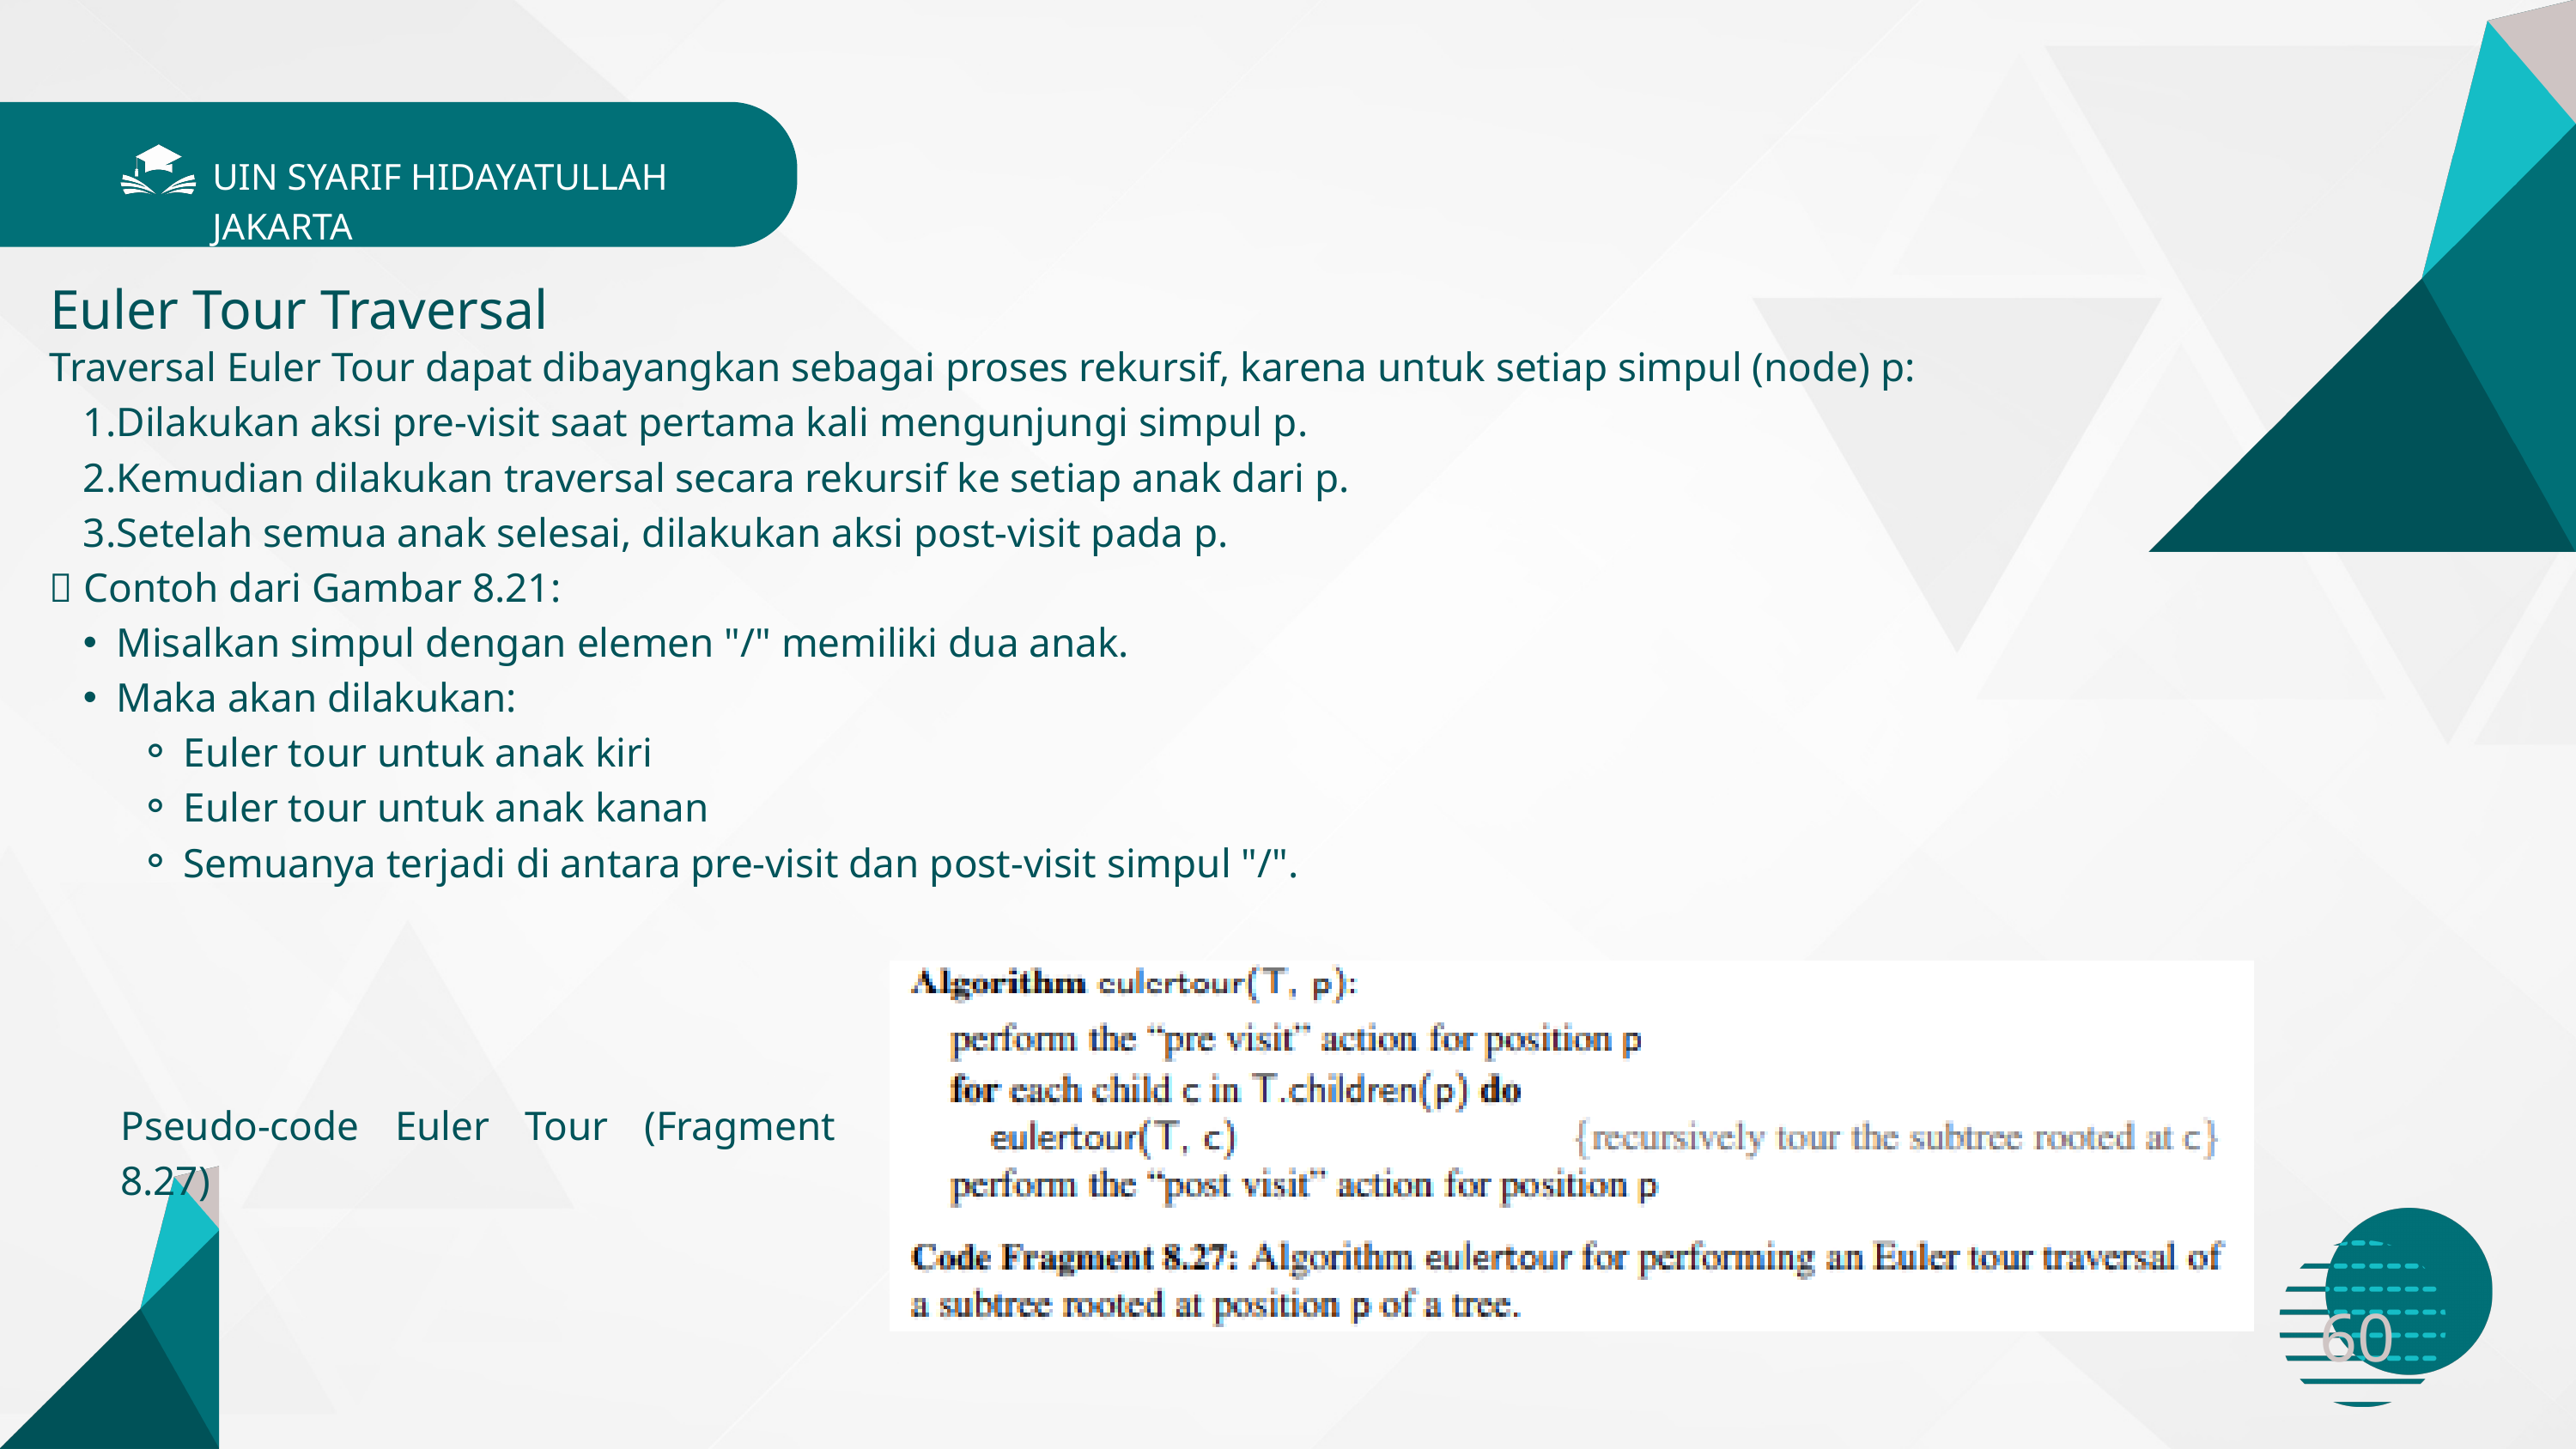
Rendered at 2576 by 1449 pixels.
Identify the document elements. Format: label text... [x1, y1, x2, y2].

text_box 60 [2284, 1282, 2432, 1375]
text_box [2148, 0, 2576, 552]
text_box [0, 0, 2576, 1449]
text_box Euler Tour Traversal [50, 273, 1545, 334]
text_box [890, 961, 2255, 1331]
text_box Pseudo-code Euler Tour (Fragment 8.27) [120, 1093, 836, 1204]
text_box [0, 101, 798, 247]
text_box [0, 1166, 220, 1449]
text_box [2279, 1208, 2493, 1407]
text_box Traversal Euler Tour dapat dibayangkan sebagai proses rekursif, karena untuk setiap simpul (node) p: Dilakukan aksi pre-visit saat pertama kali mengunjungi simpul p. Kemudian dilakukan traversal secara rekursif ke setiap anak dari p. Setelah semua anak selesai, dilakukan aksi post-visit pada p. 📌 Contoh dari Gambar 8.21: Misalkan simpul dengan elemen "/" memiliki dua anak. Maka akan dilakukan: Euler tour untuk anak kiri Euler tour untuk anak kanan Semuanya terjadi di antara pre-visit dan post-visit simpul "/". [49, 334, 2386, 886]
